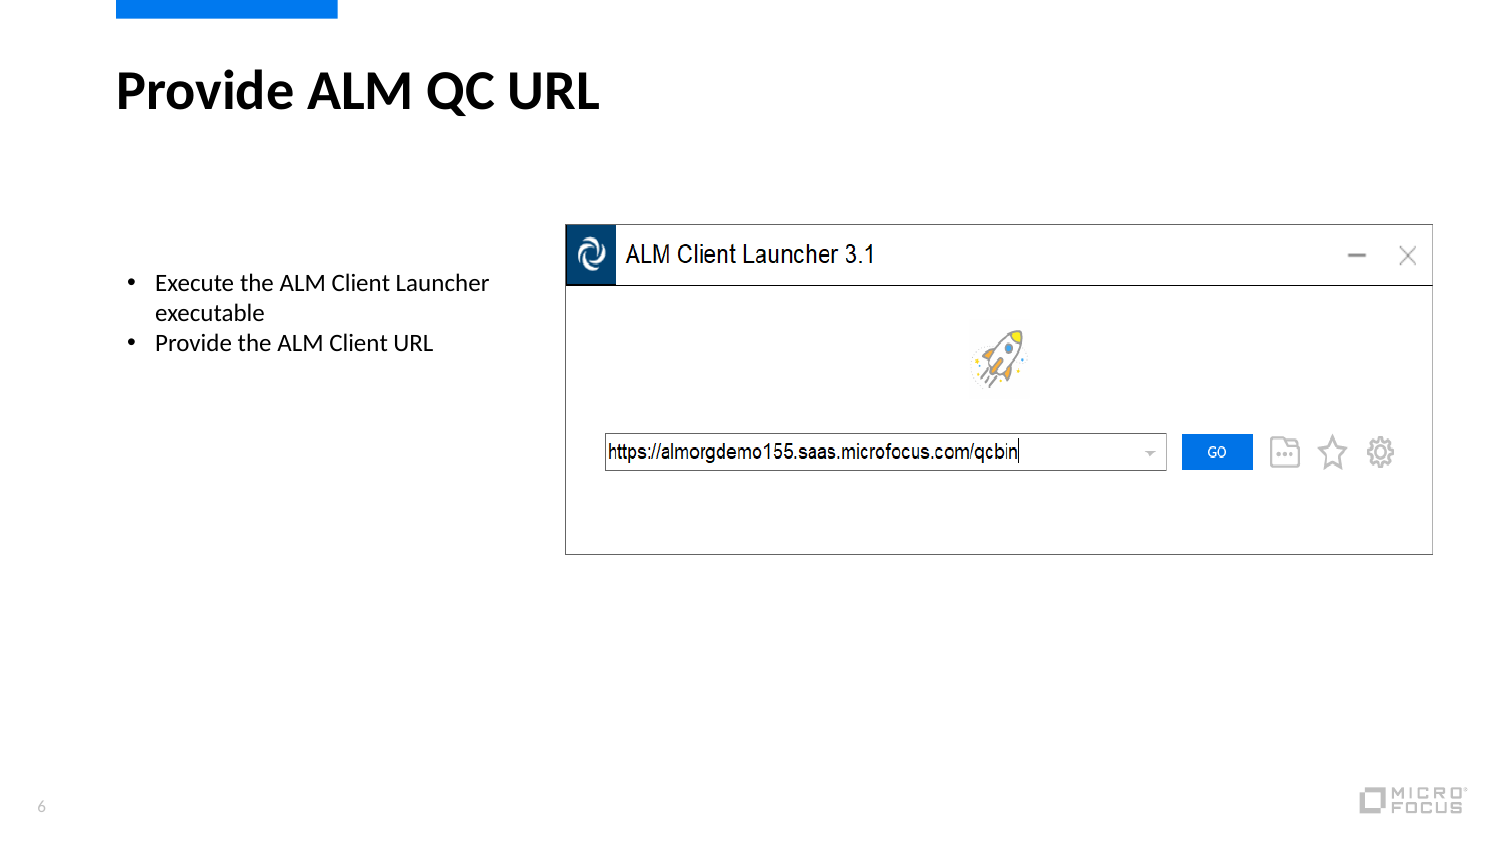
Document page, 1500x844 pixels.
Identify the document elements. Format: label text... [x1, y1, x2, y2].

text_box Execute the ALM Client Launcher executable Provide the ALM Client URL [112, 259, 525, 364]
slide_number 6 [22, 788, 68, 823]
picture [562, 221, 1433, 562]
title Provide ALM QC URL [116, 53, 1386, 187]
